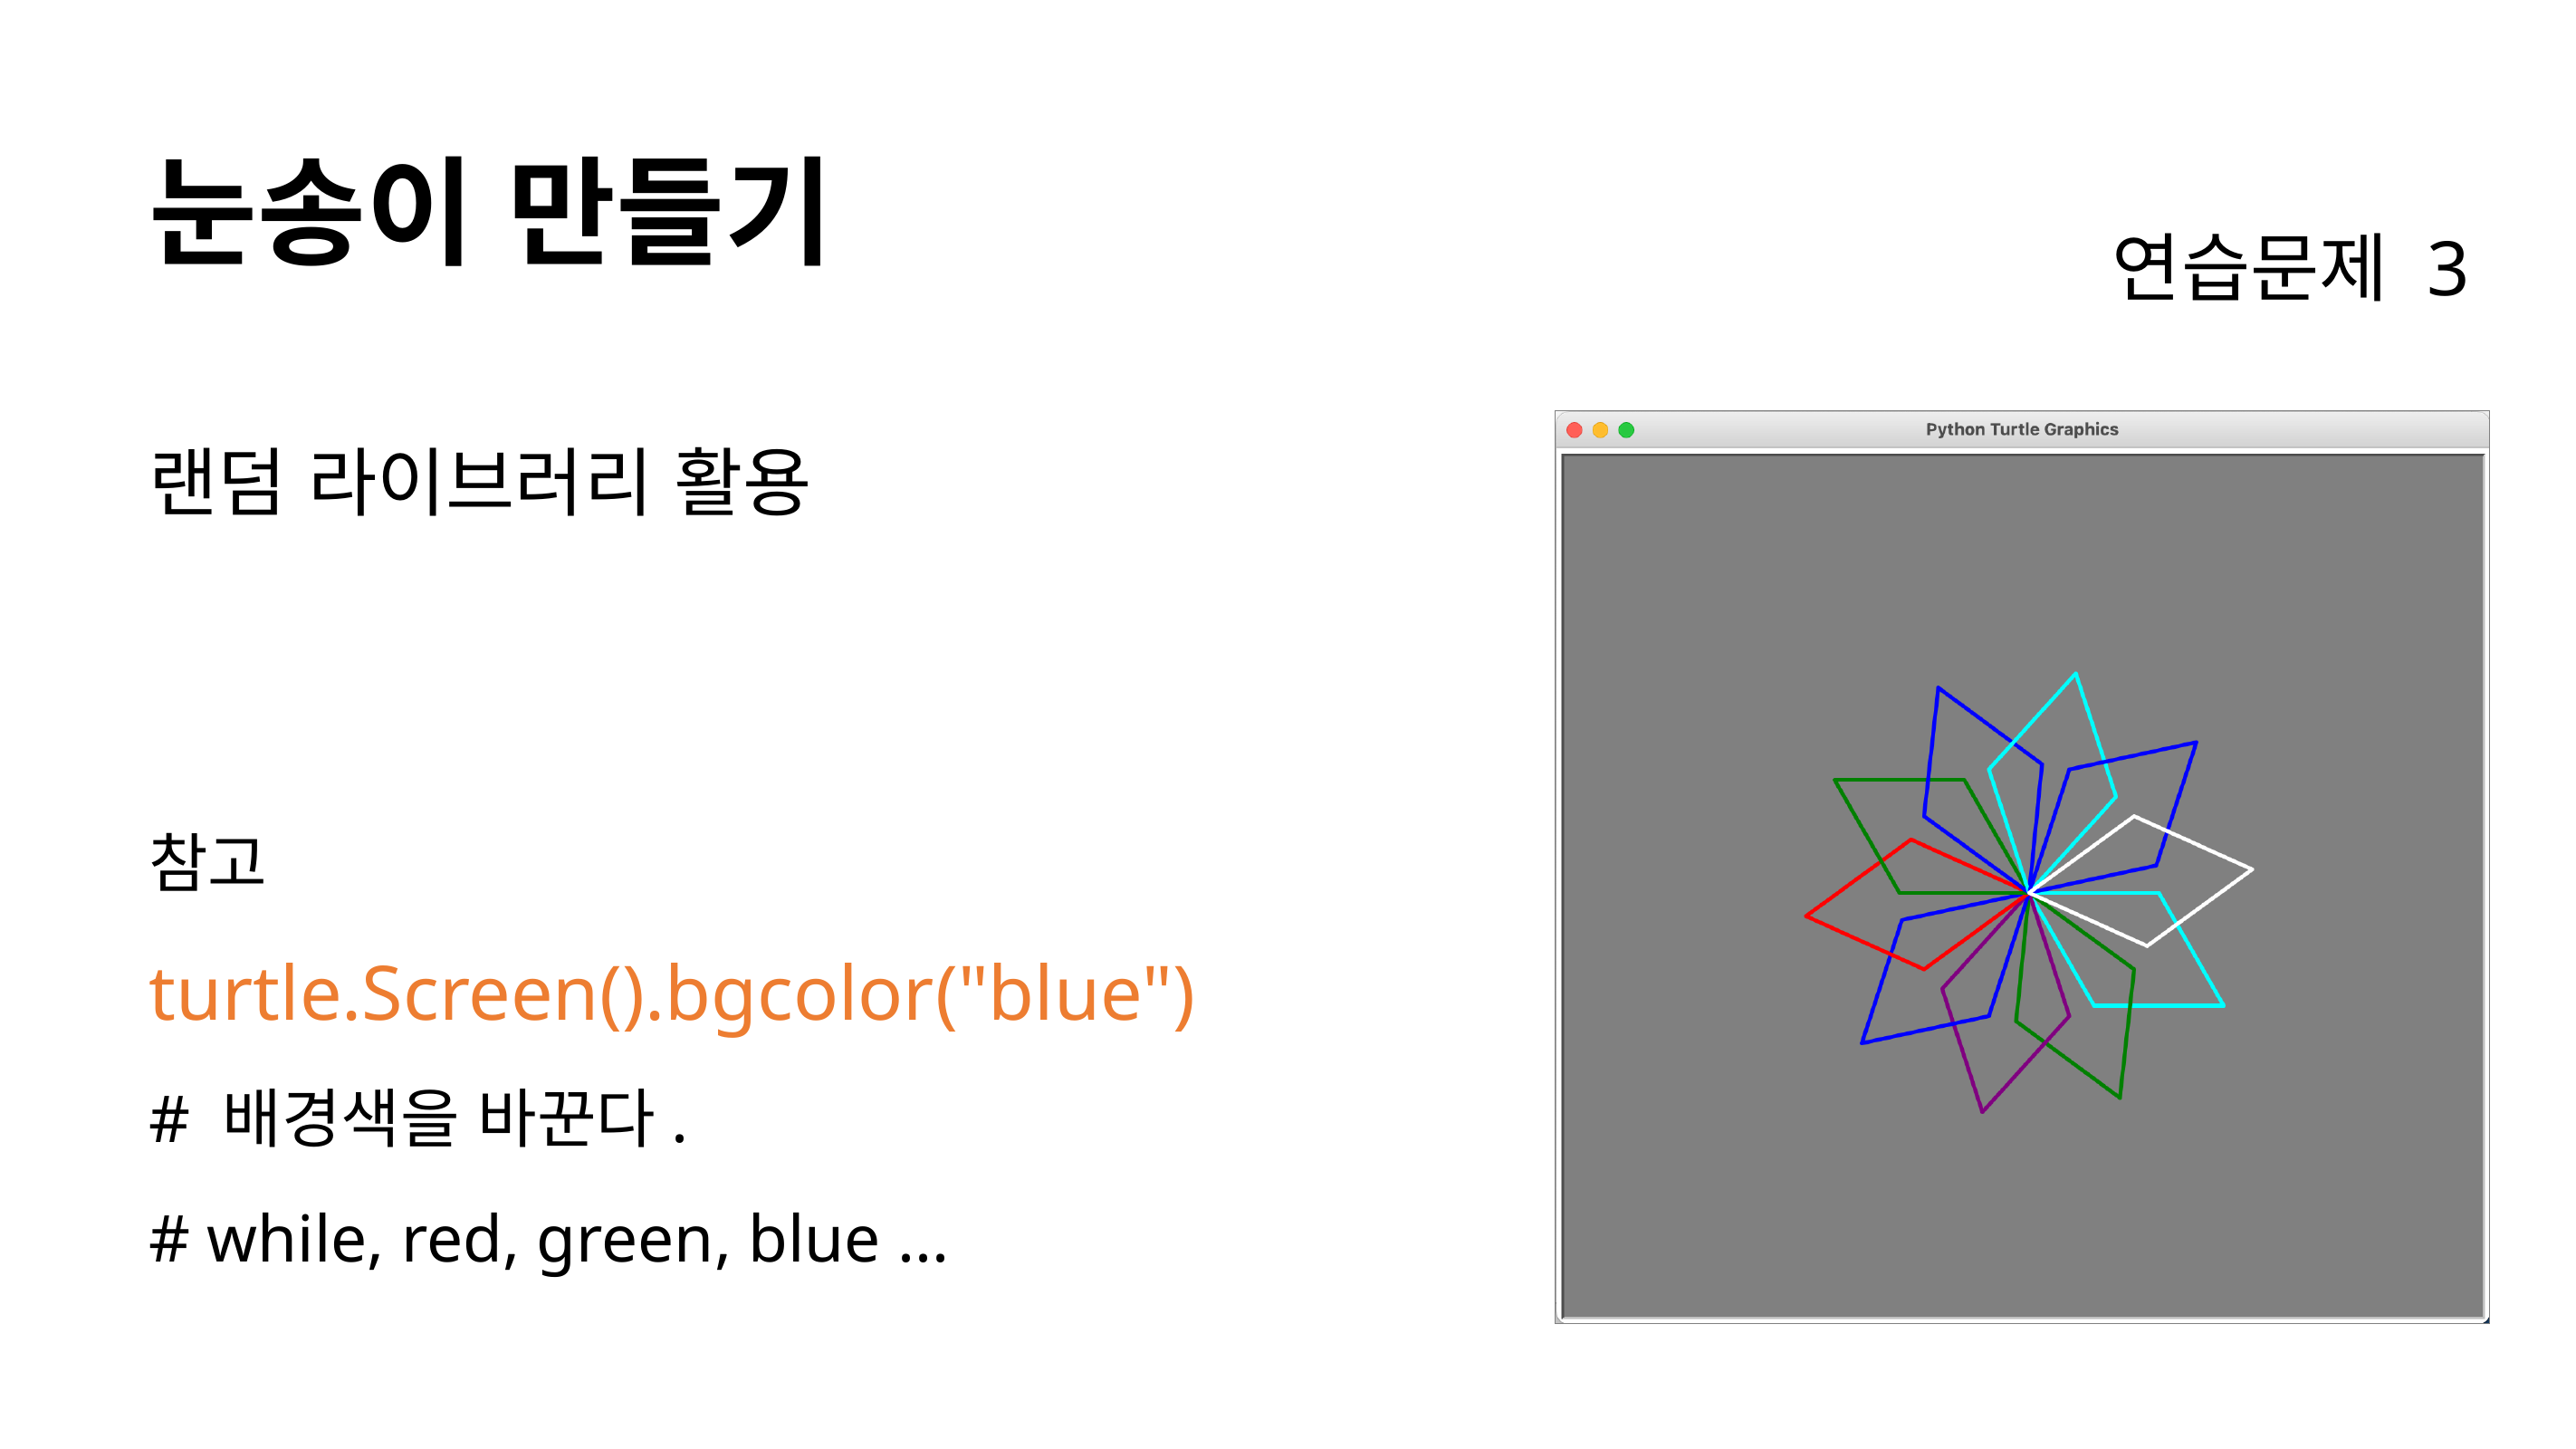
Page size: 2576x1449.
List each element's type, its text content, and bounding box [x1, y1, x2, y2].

title 눈송이 만들기 [135, 110, 1422, 326]
text_box 연습문제 3 [1966, 211, 2490, 331]
list 랜덤 라이브러리 활용 참고 turtle.Screen().bgcolor("blue") # 배경색을 바꾼다. # while, red, green, blue ... [135, 410, 1556, 1413]
picture [1555, 410, 2490, 1324]
